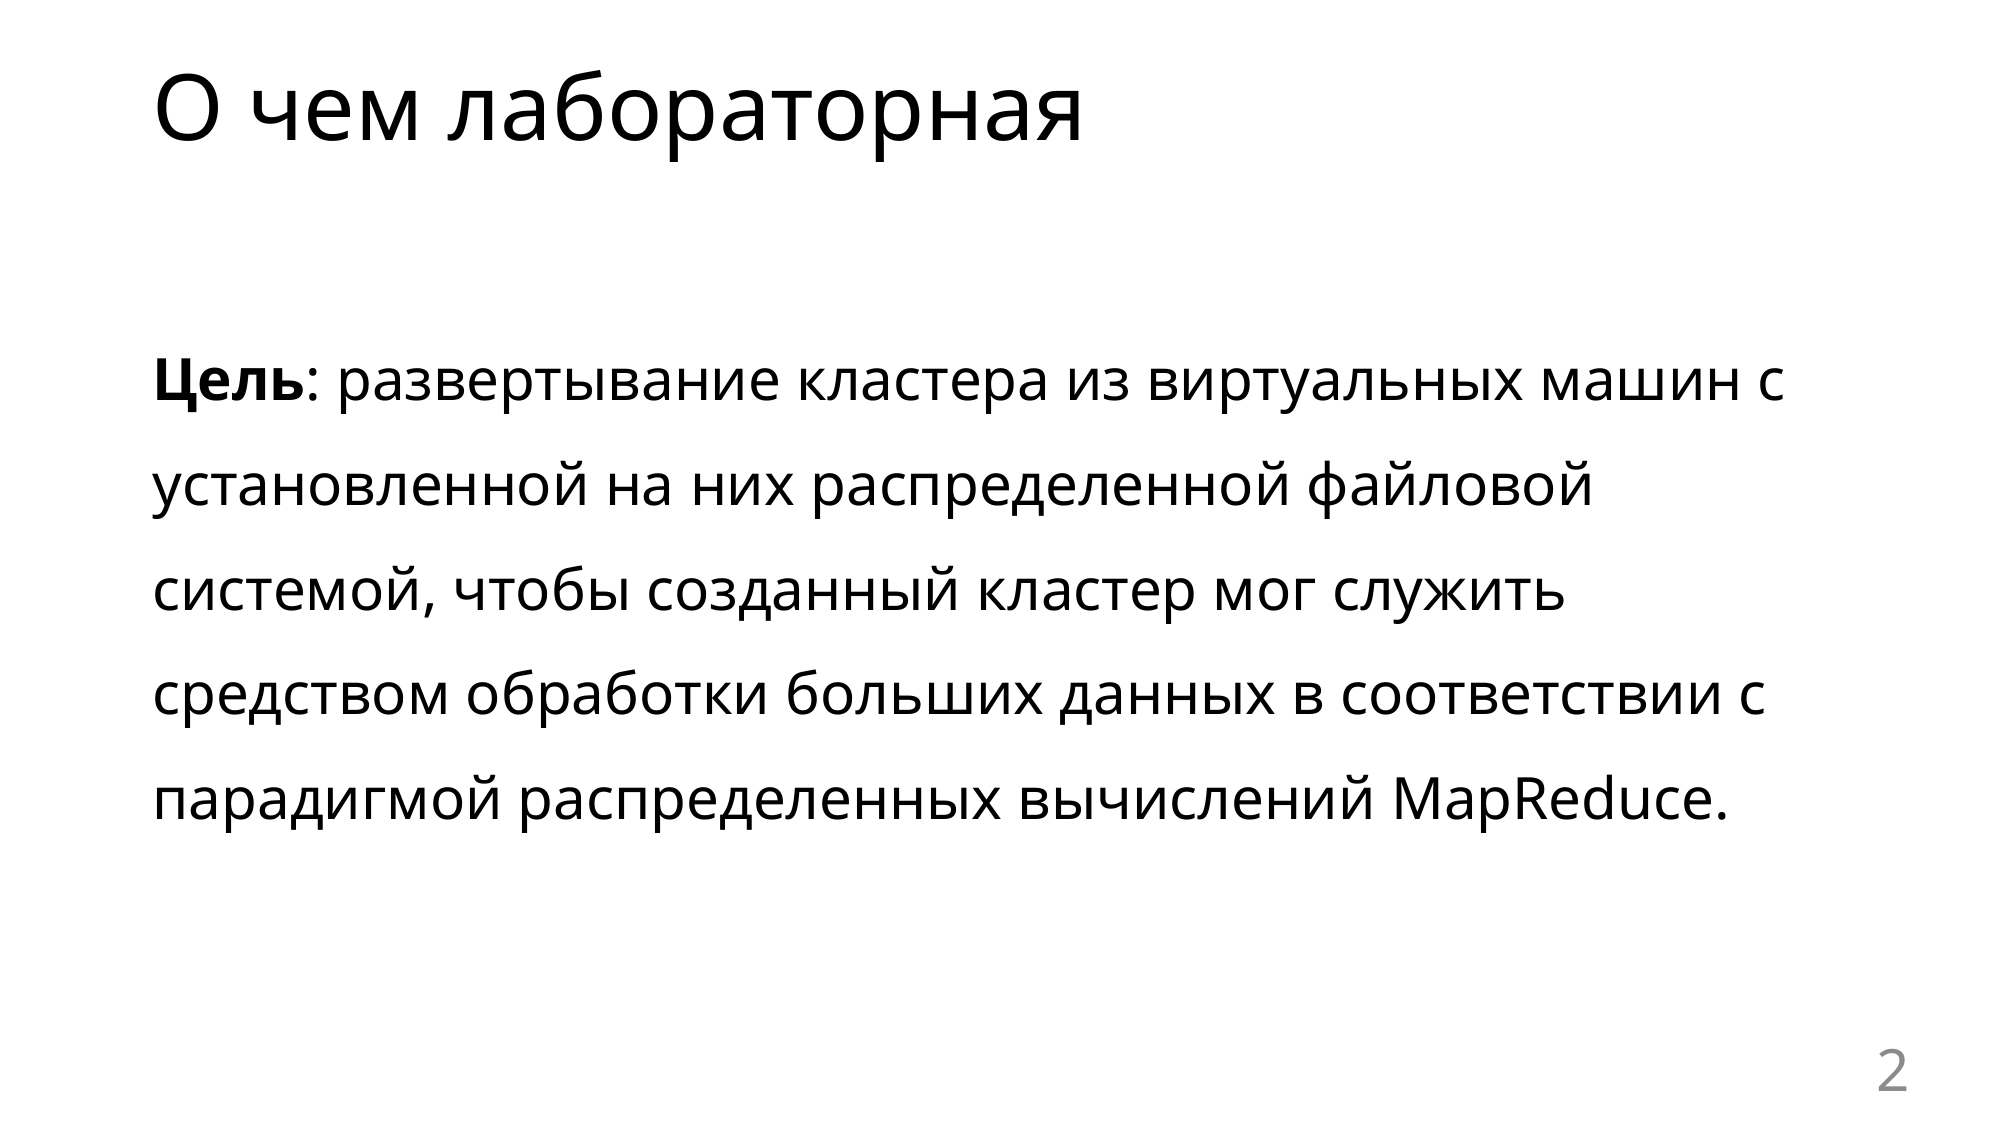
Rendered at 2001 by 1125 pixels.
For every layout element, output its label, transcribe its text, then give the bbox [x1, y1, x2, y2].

list Цель: развертывание кластера из виртуальных машин с установленной на них распределенной файловой системой, чтобы созданный кластер мог служить средством обработки больших данных в соответствии с парадигмой распределенных вычислений MapReduce. [137, 299, 1863, 1014]
slide_number 2 [1475, 1042, 1925, 1103]
title О чем лабораторная [137, 1, 1863, 219]
